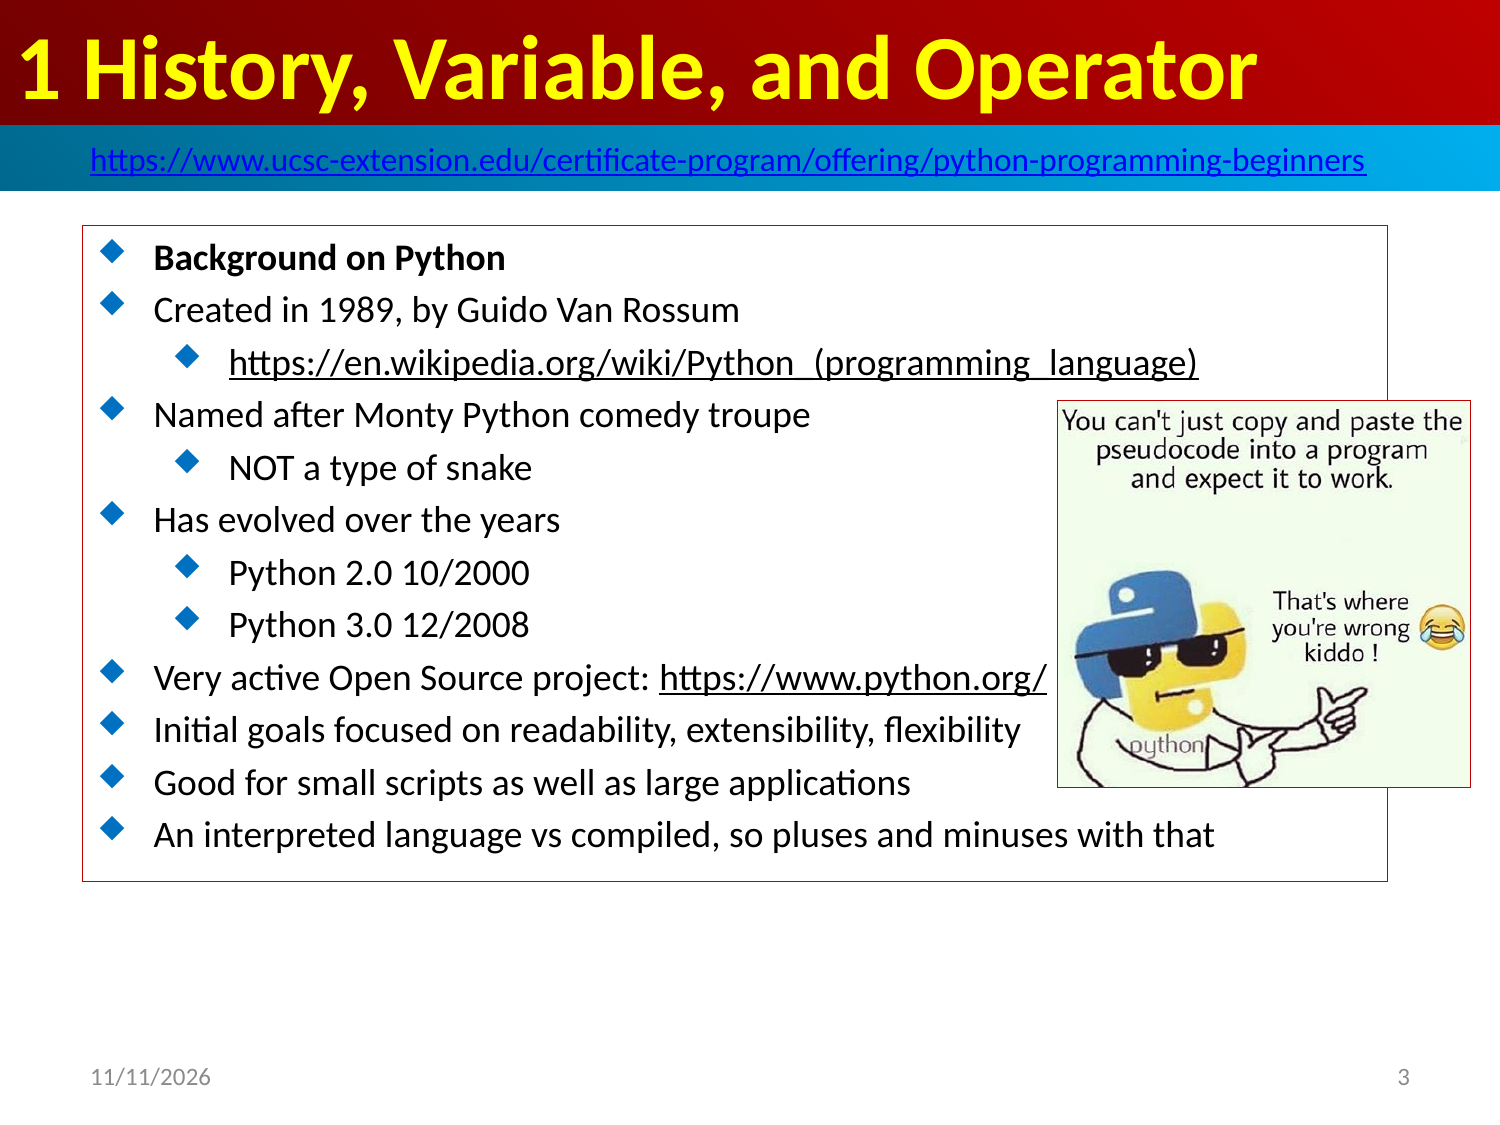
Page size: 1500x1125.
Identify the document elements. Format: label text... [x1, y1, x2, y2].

slide_number 3 [1074, 1042, 1425, 1109]
text_box https://www.ucsc-extension.edu/certificate-program/offering/python-programming-beginners [0, 125, 1500, 191]
title 1 History, Variable, and Operator [0, 0, 1500, 125]
picture [1057, 400, 1471, 788]
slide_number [75, 1042, 425, 1109]
subtitle Background on Python Created in 1989, by Guido Van Rossum https://en.wikipedia.org/wiki/Python_(programming_language) Named after Monty Python comedy troupe NOT a type of snake Has evolved over the years Python 2.0 10/2000 Python 3.0 12/2008 Very active Open Source project: https://www.python.org/ Initial goals focused on readability, extensibility, flexibility Good for small scripts as well as large applications An interpreted language vs compiled, so pluses and minuses with that [82, 225, 1388, 882]
